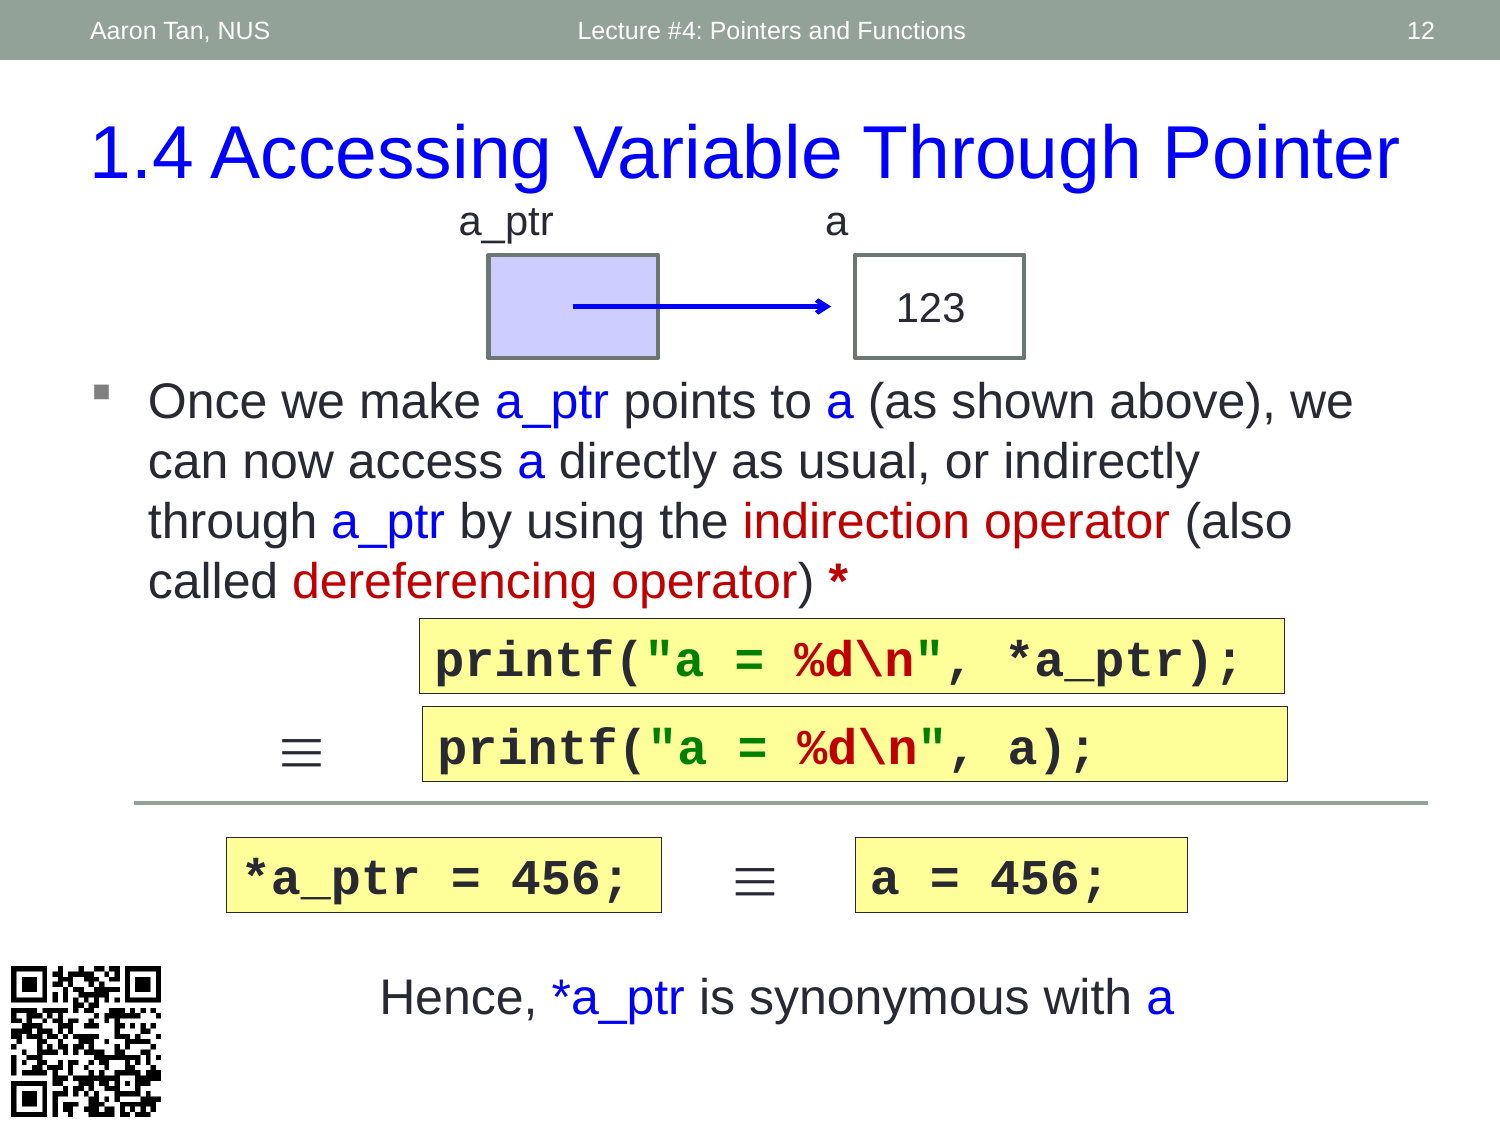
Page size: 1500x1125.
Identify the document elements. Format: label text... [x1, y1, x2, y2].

text_box a = 456; [855, 837, 1188, 913]
picture [0, 955, 171, 1125]
text_box *a_ptr = 456; [226, 837, 662, 913]
list Once we make a_ptr points to a (as shown above), we can now access a directly as usual, or indirectly through a_ptr by using the indirection operator (also called dereferencing operator) * [75, 361, 1389, 624]
text_box Hence, *a_ptr is synonymous with a [364, 956, 1252, 1032]
text_box  [248, 698, 355, 793]
text_box printf("a = %d\n", a); [422, 706, 1288, 782]
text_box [443, 186, 1025, 359]
text_box 1.4 Accessing Variable Through Pointer [74, 96, 1425, 202]
footer Lecture #4: Pointers and Functions [562, 3, 1238, 57]
text_box  [702, 827, 808, 923]
slide_number 12 [1308, 3, 1450, 57]
text_box printf("a = %d\n", *a_ptr); [419, 618, 1285, 694]
slide_number Aaron Tan, NUS [75, 3, 550, 57]
